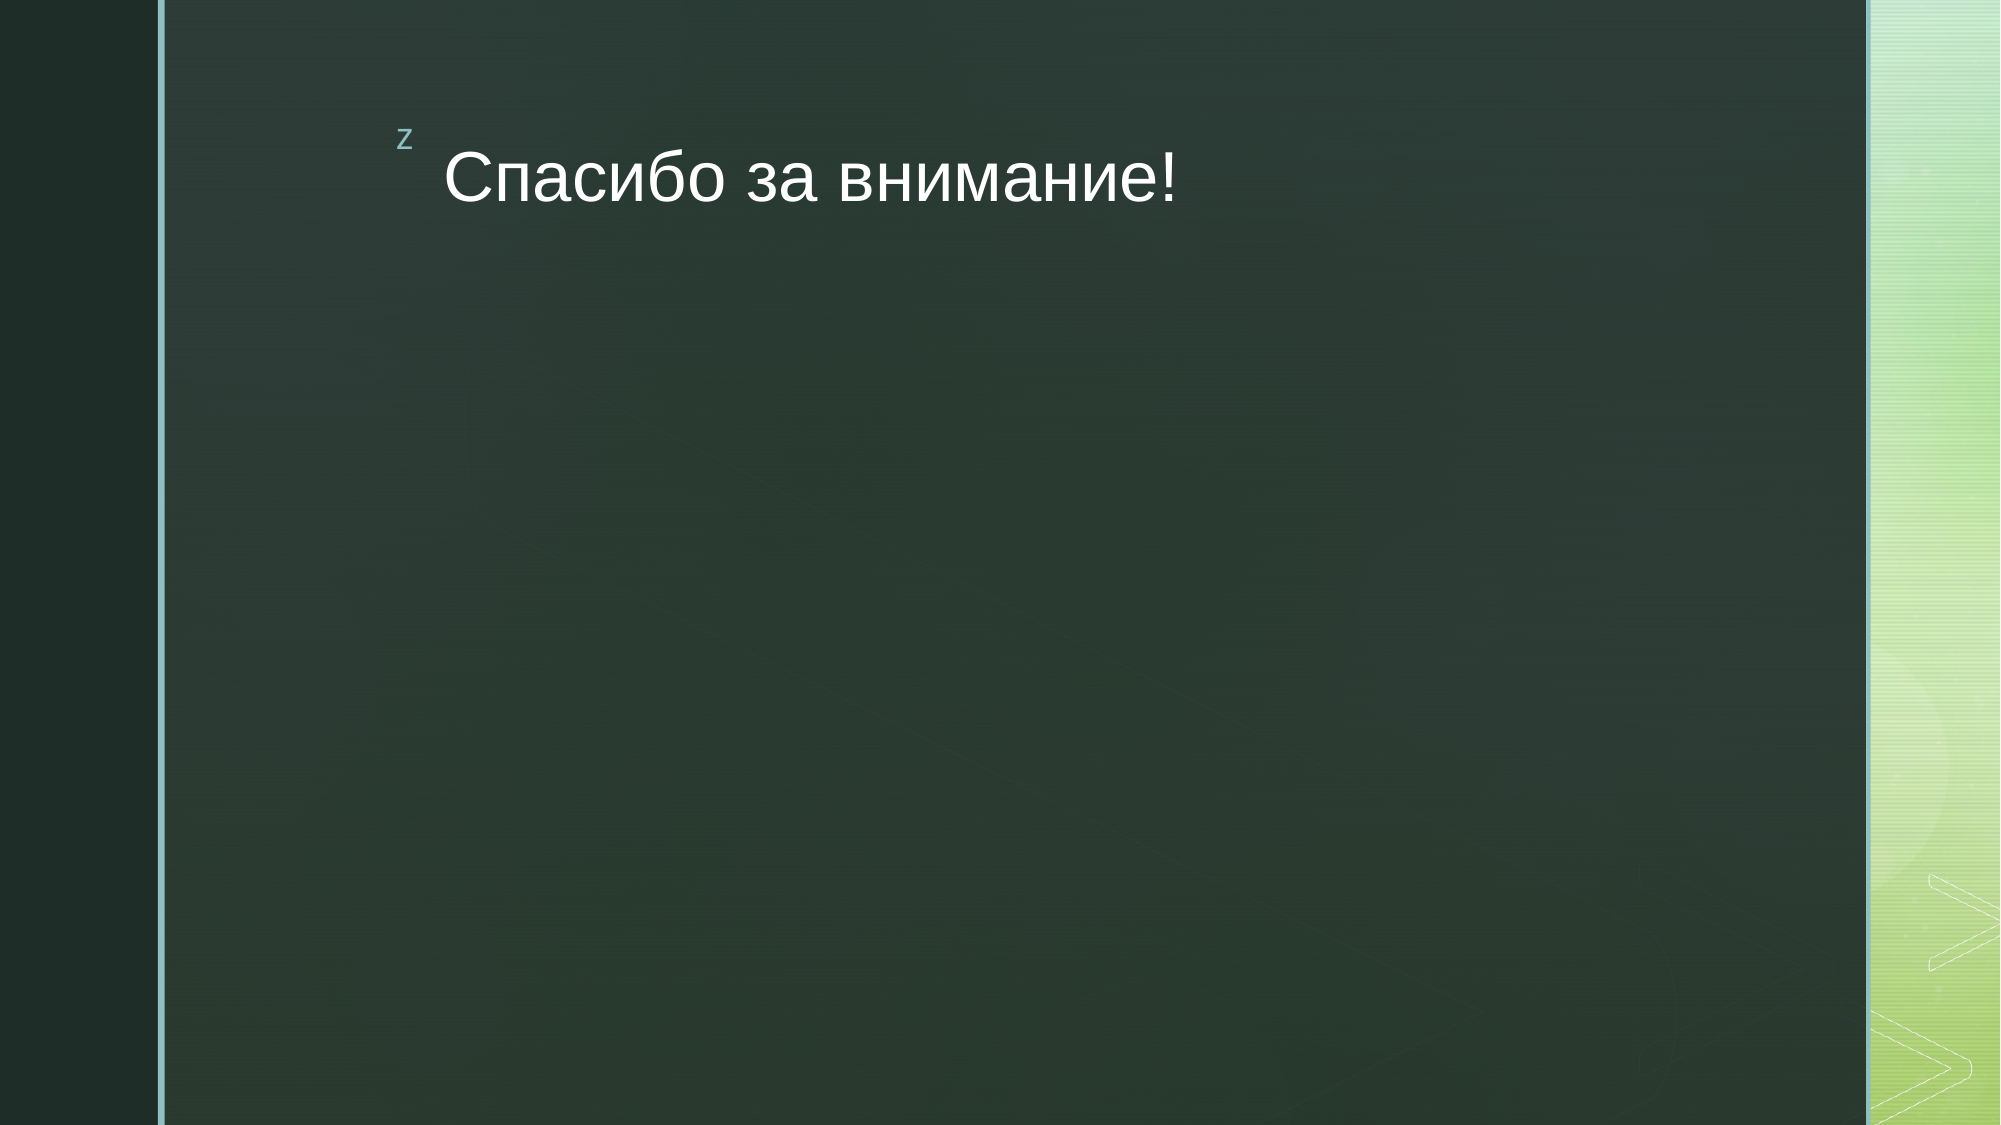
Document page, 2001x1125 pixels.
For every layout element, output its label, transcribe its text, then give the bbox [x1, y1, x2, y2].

picture [1871, 0, 2001, 1125]
title Спасибо за внимание! [428, 132, 1734, 310]
